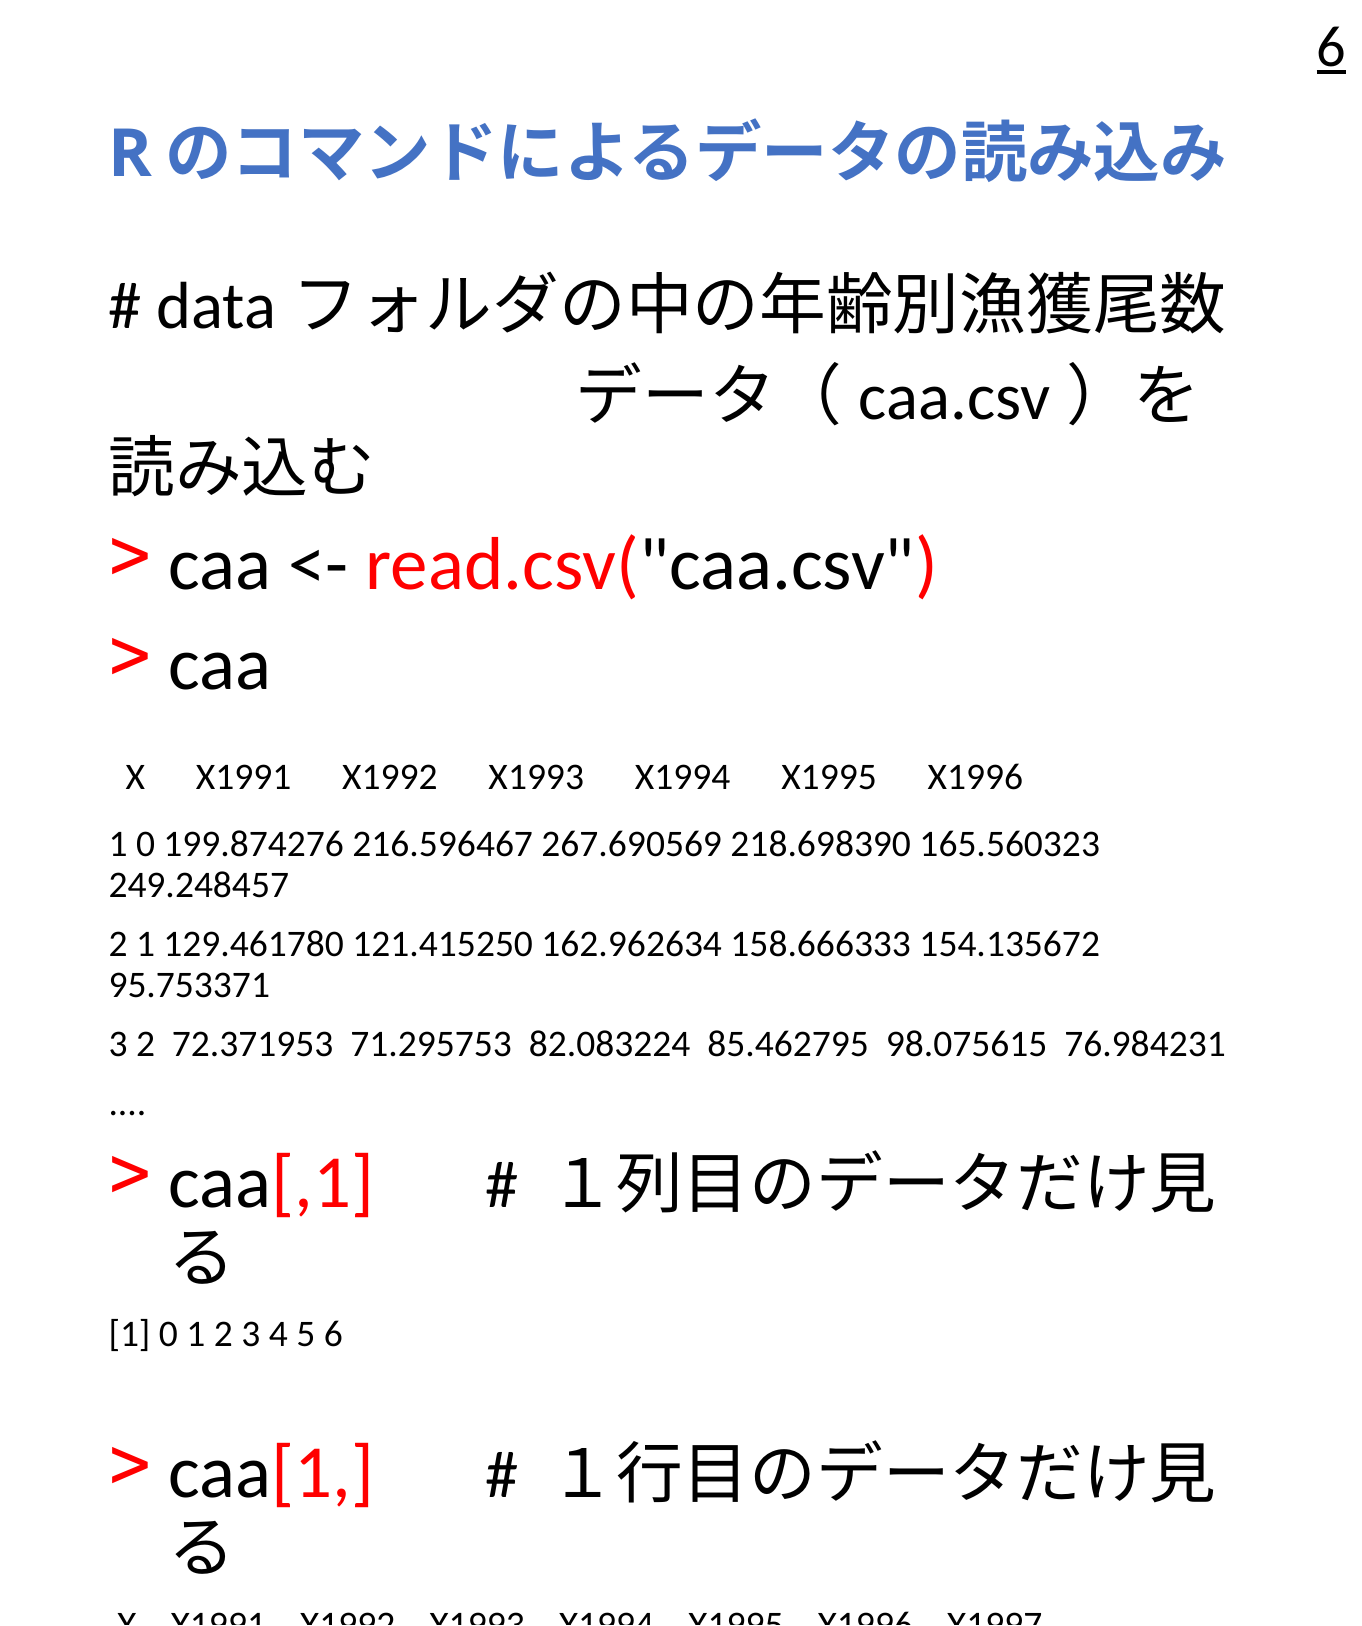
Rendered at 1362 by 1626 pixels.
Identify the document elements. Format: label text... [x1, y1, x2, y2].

slide_number 6 [991, 0, 1362, 87]
title Rのコマンドによるデータの読み込み [93, 76, 1268, 234]
list # dataフォルダの中の年齢別漁獲尾数 データ（caa.csv）を読み込む caa <- read.csv("caa.csv") caa X X1991 X1992 X1993 X1994 X1995 X1996 1 0 199.874276 216.596467 267.690569 218.698390 165.560323 249.248457 2 1 129.461780 121.415250 162.962634 158.666333 154.135672 95.753371 3 2 72.371953 71.295753 82.083224 85.462795 98.075615 76.984231 .... caa[,1] # １列目のデータだけ見る [1] 0 1 2 3 4 5 6 caa[1,] # １行目のデータだけ見る X X1991 X1992 X1993 X1994 X1995 X1996 X1997 1 0 199.8743 216.5965 267.6906 218.6984 165.5603 249.2485 187.9007 X1998 X1999 X2000 1 130.2869 79.9196 77.11111 [93, 263, 1268, 1563]
